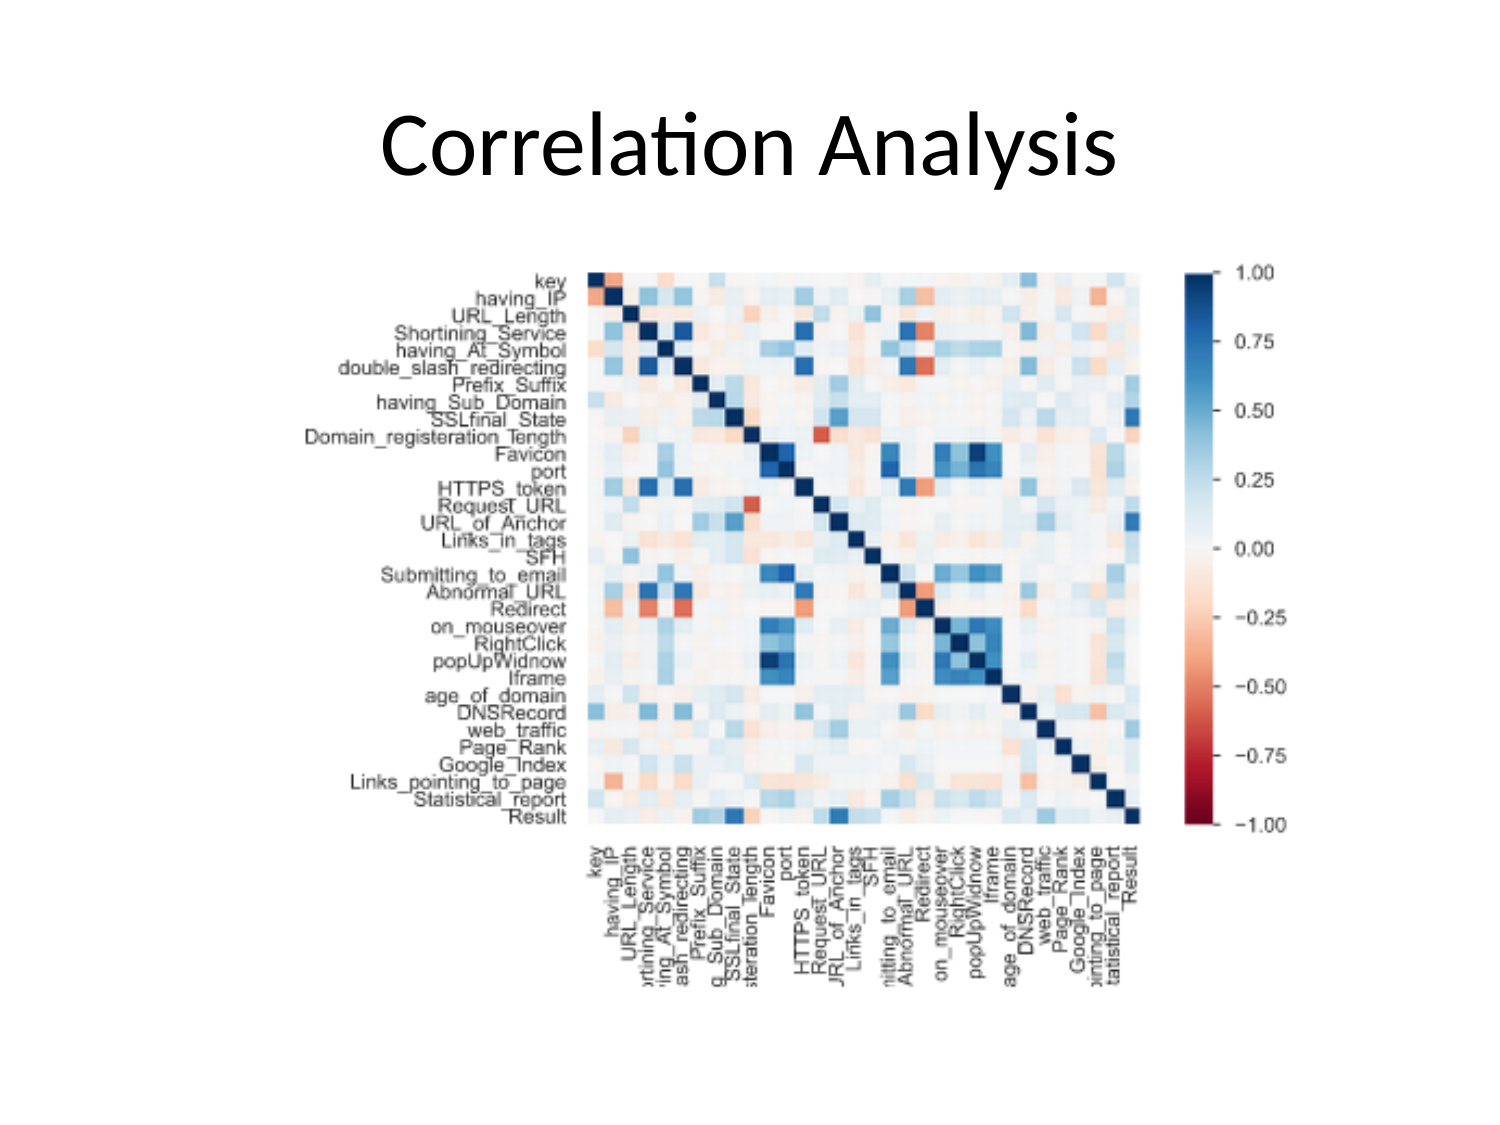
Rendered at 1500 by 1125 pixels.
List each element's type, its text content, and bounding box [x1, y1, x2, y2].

title Correlation Analysis [75, 45, 1425, 233]
picture [289, 232, 1311, 997]
